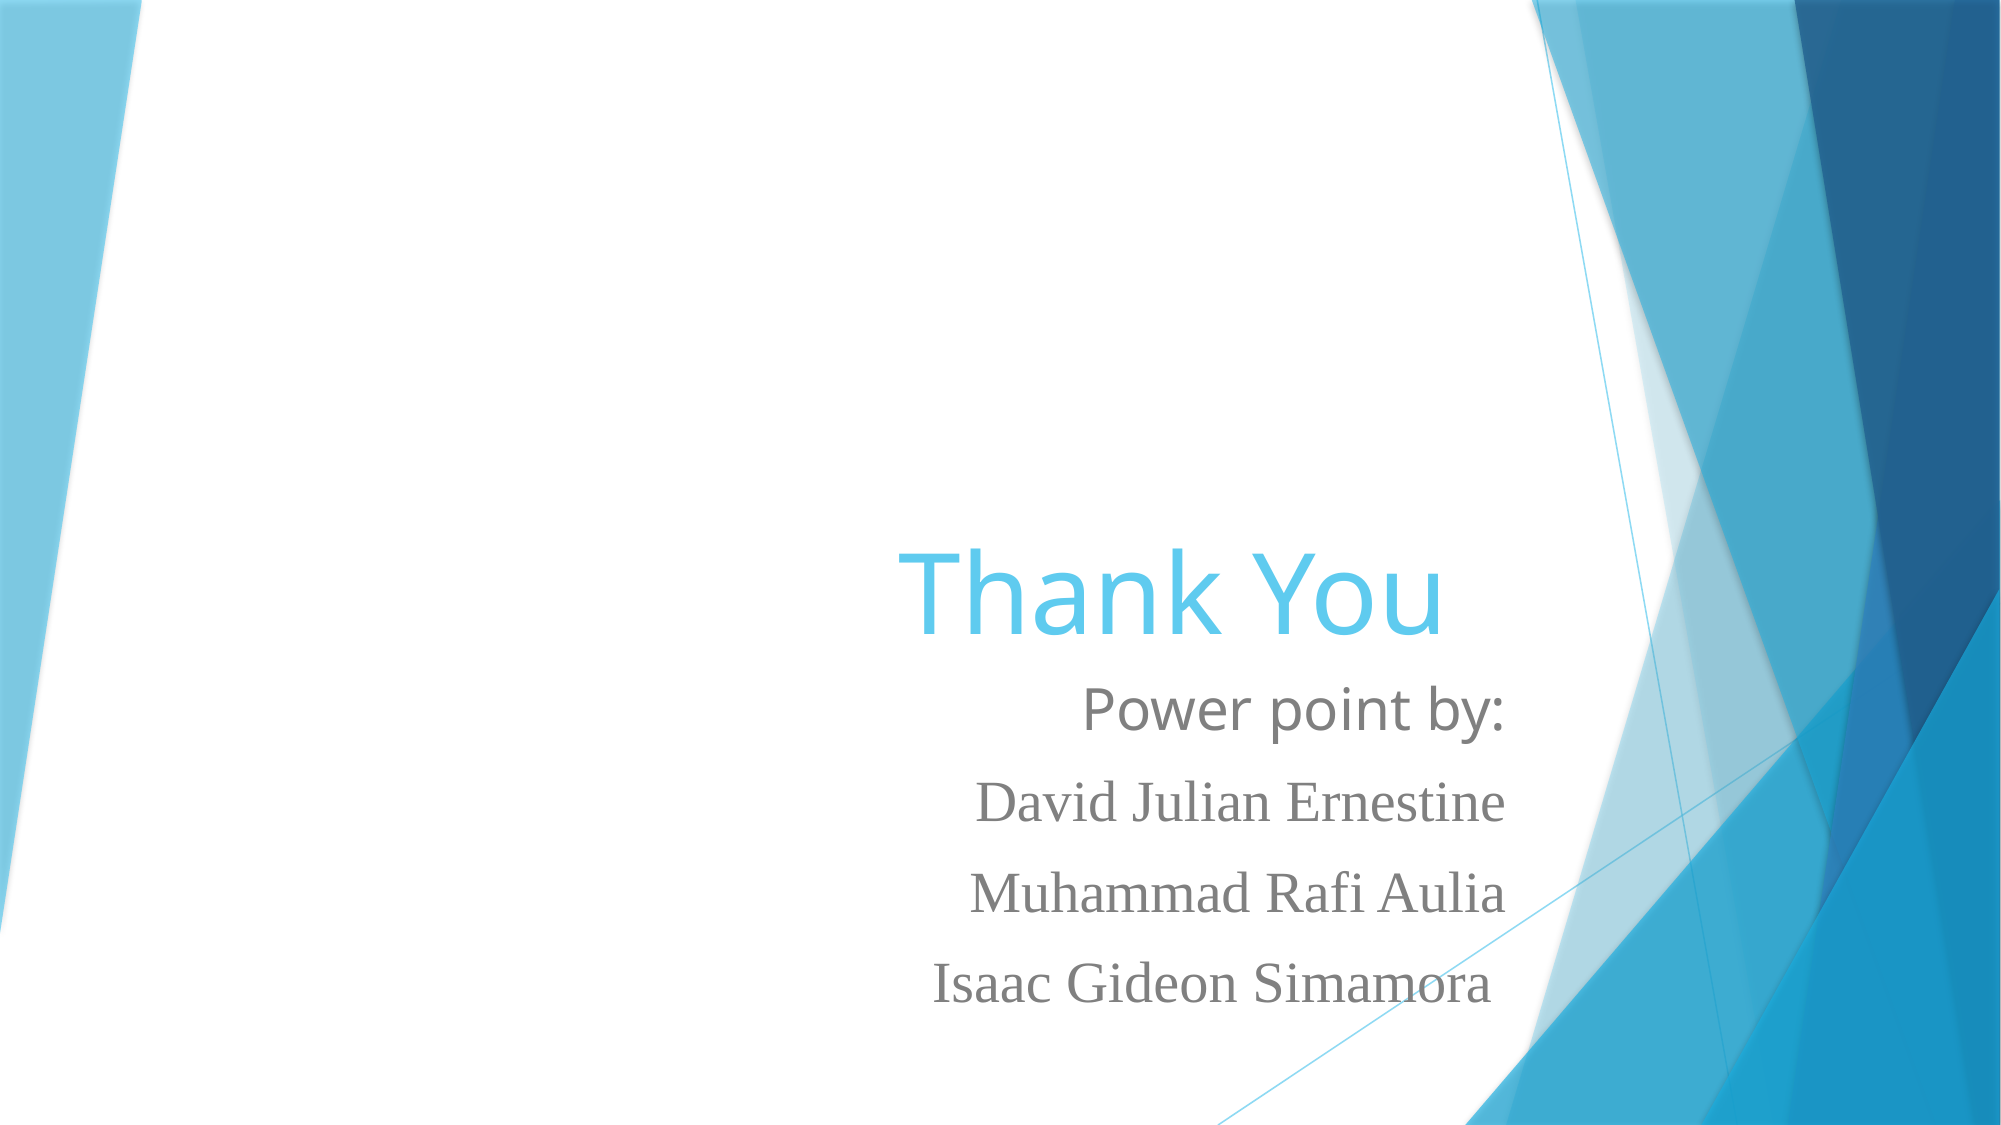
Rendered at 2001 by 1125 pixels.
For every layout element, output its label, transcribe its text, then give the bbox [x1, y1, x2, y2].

subtitle Power point by: David Julian Ernestine Muhammad Rafi Aulia Isaac Gideon Simamora [247, 664, 1522, 845]
title Thank You [247, 394, 1522, 664]
